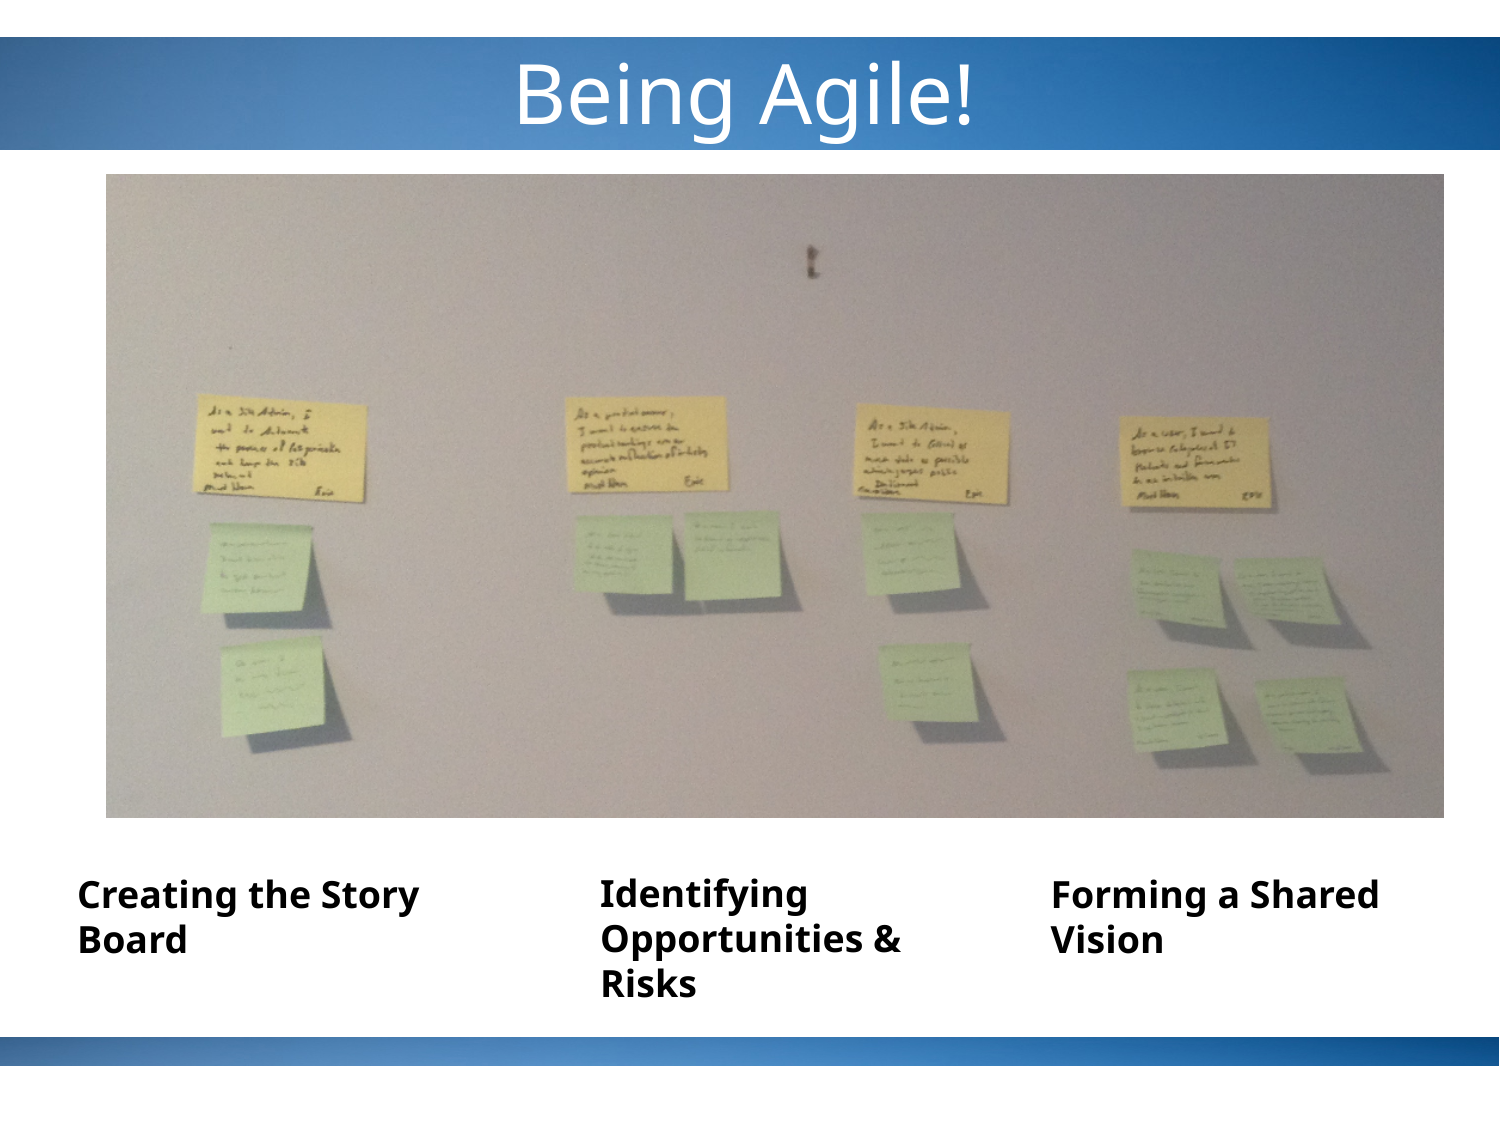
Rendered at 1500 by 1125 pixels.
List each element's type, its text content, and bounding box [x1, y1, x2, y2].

text_box Creating the Story Board [62, 863, 438, 969]
text_box Identifying Opportunities & Risks [585, 862, 961, 1013]
picture [106, 174, 1444, 818]
picture [0, 37, 1500, 151]
picture [0, 1037, 1499, 1066]
text_box Forming a Shared Vision [1035, 863, 1411, 969]
